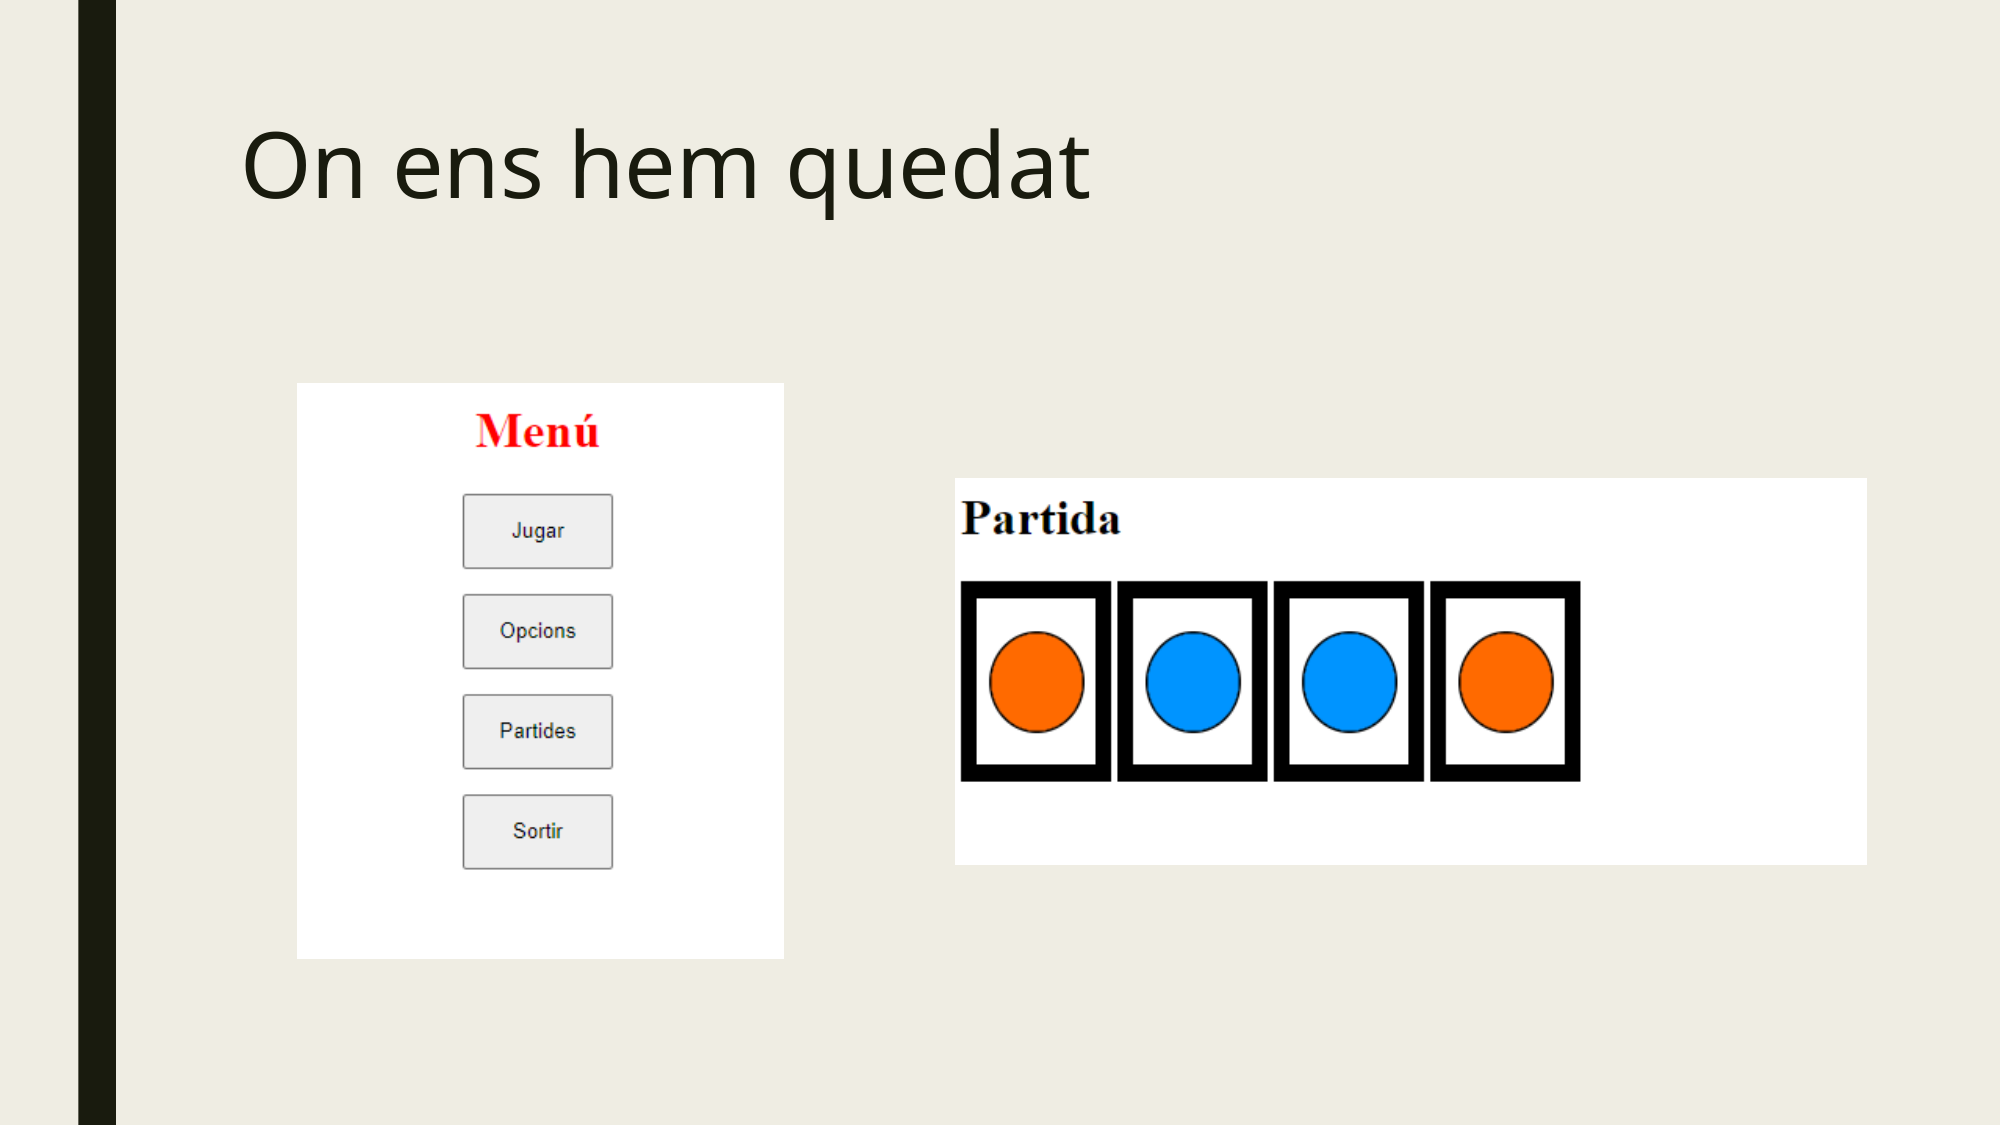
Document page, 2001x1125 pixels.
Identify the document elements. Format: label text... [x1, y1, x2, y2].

title On ens hem quedat [225, 112, 1800, 357]
picture [955, 478, 1867, 865]
picture [297, 383, 784, 959]
